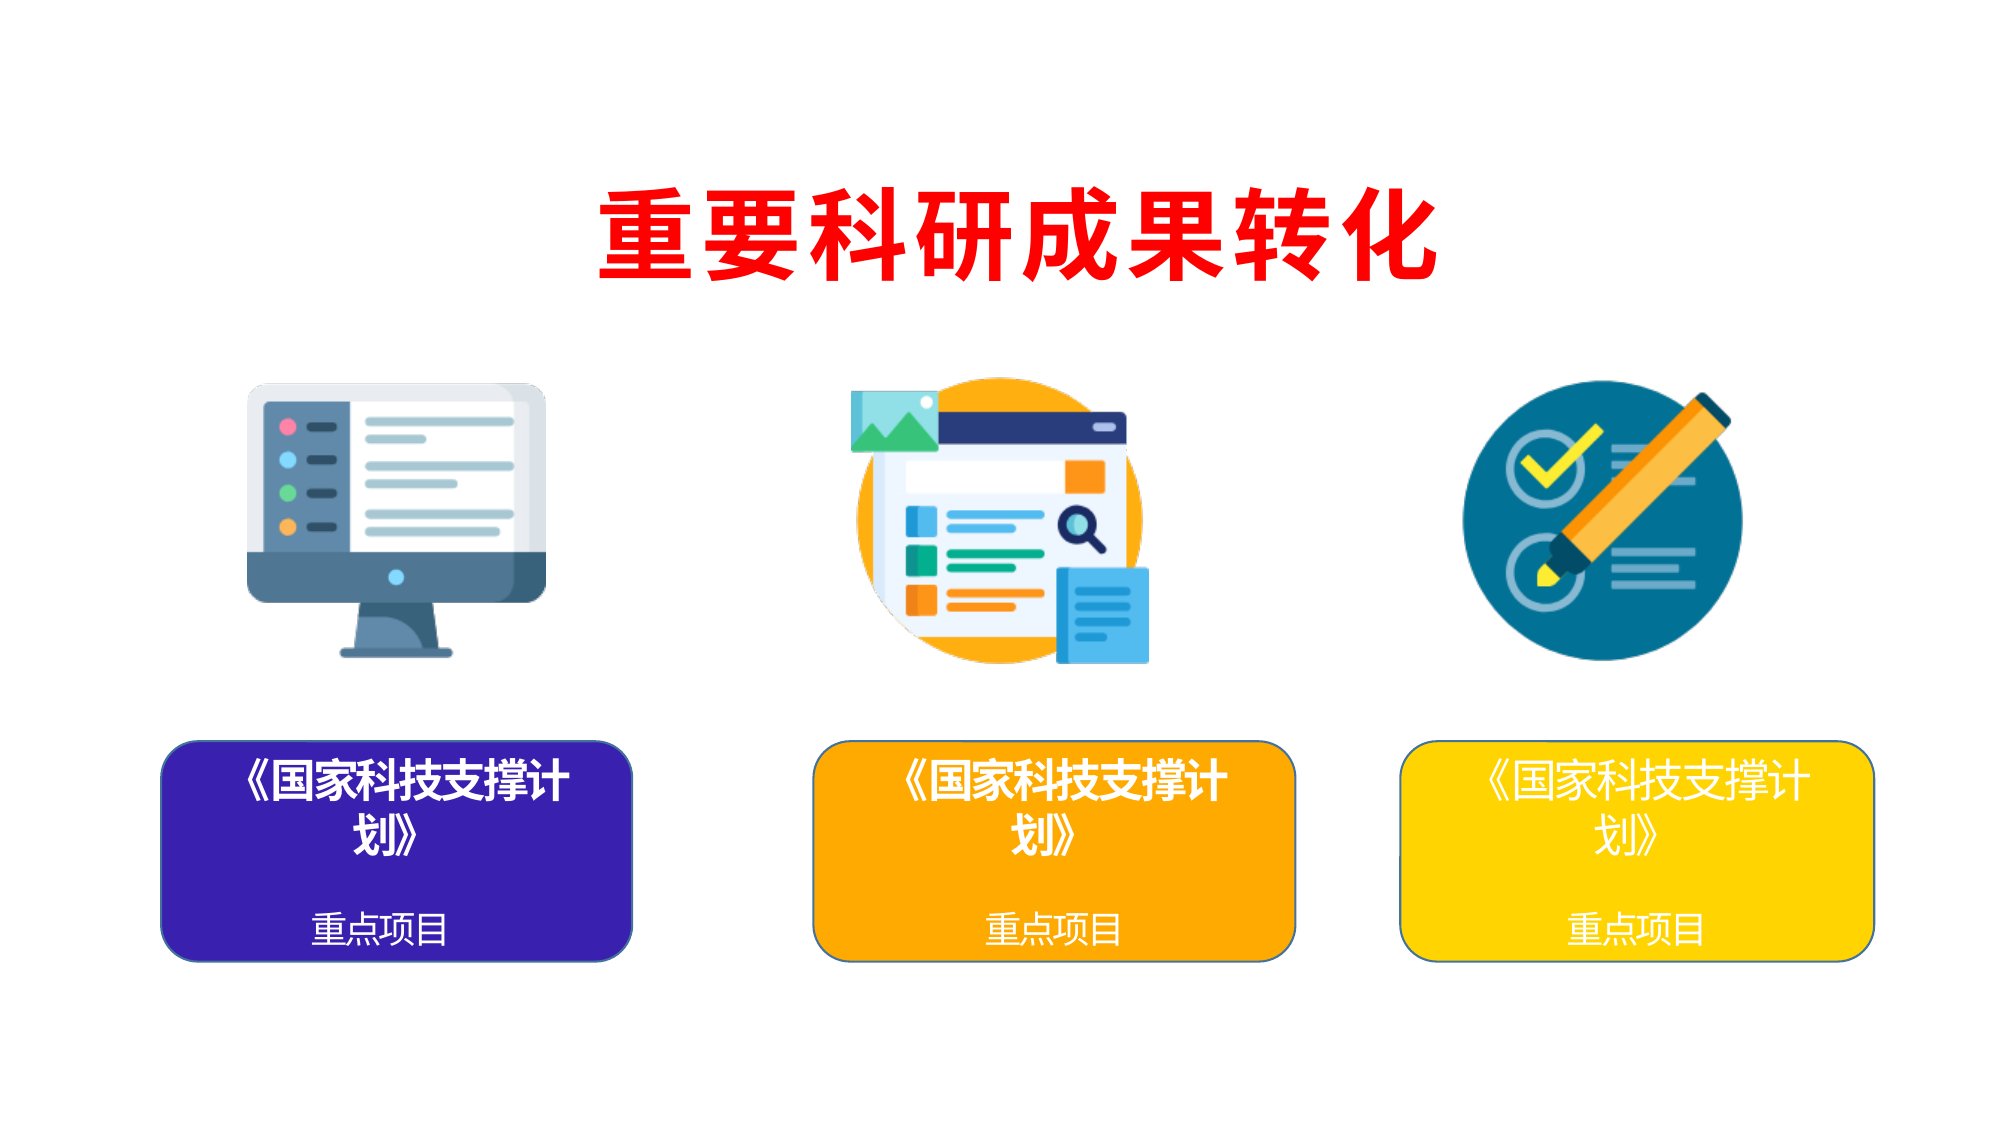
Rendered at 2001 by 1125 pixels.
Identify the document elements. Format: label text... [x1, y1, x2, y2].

picture [851, 372, 1149, 670]
text_box 《国家科技支撑计划》 重点项目 [160, 740, 634, 963]
text_box 《国家科技支撑计划》 重点项目 [1399, 740, 1876, 963]
text_box 重要科研成果转化 [161, 164, 1875, 300]
text_box 《国家科技支撑计划》 重点项目 [812, 740, 1297, 963]
picture [247, 372, 546, 670]
picture [1454, 372, 1752, 670]
